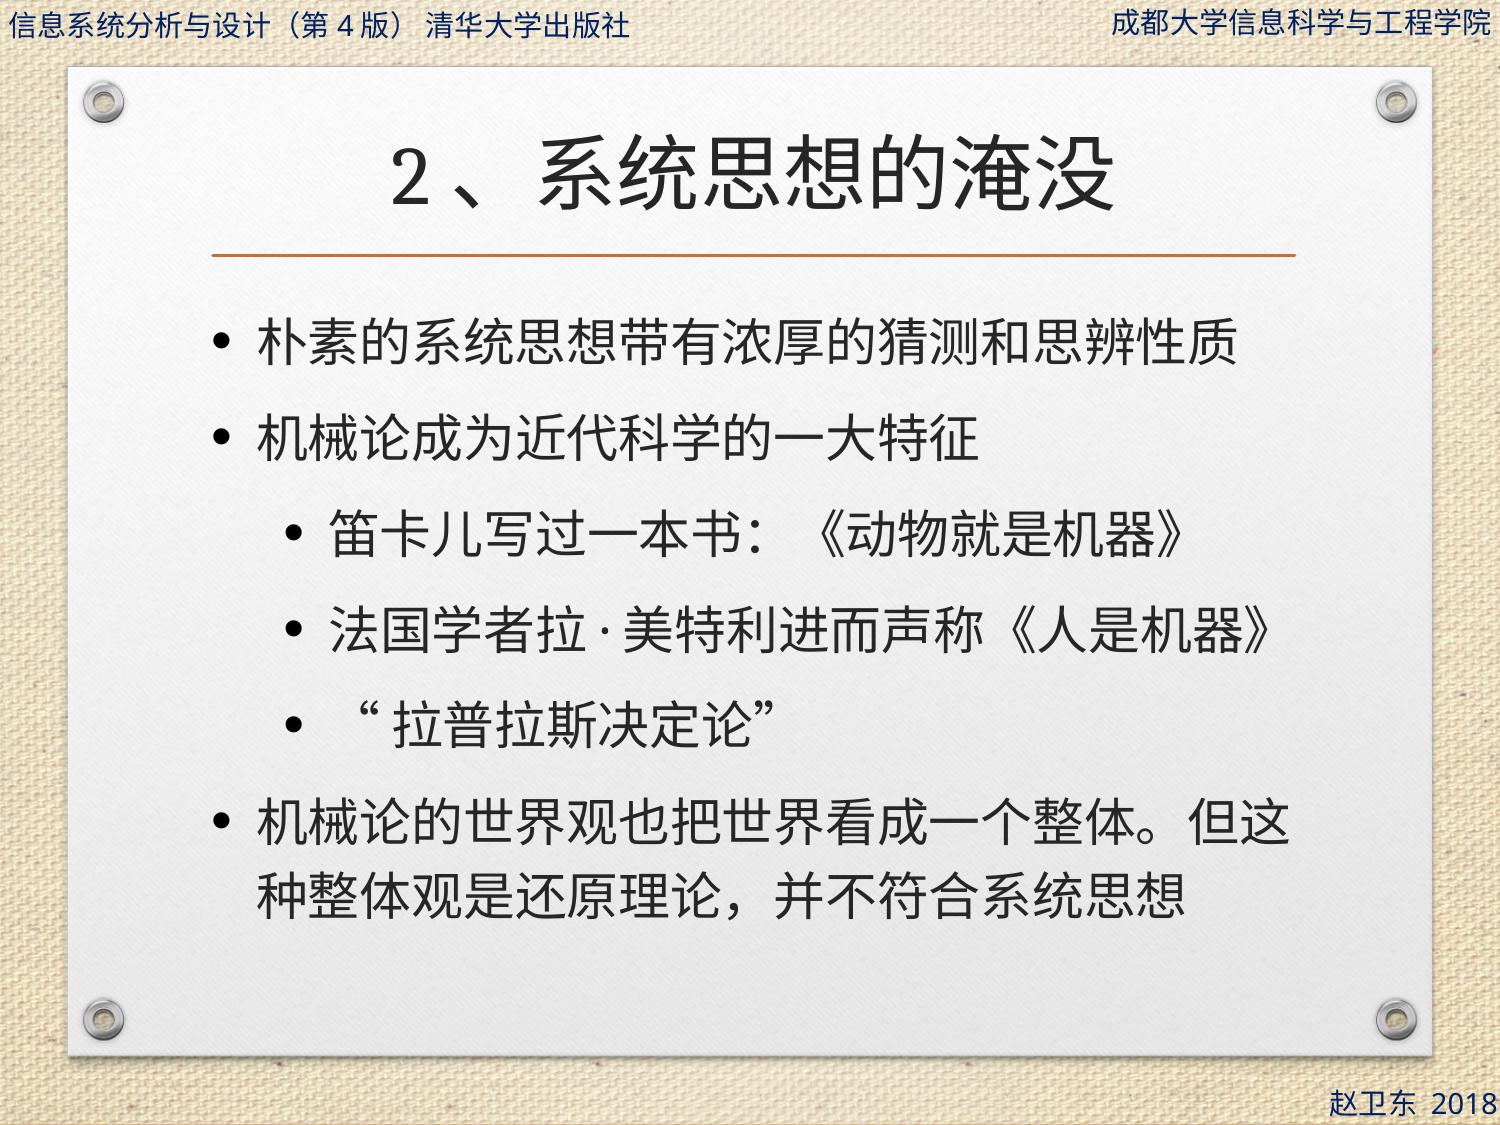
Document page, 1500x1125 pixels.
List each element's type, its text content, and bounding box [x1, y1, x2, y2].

title 2、系统思想的淹没 [196, 107, 1312, 237]
list 朴素的系统思想带有浓厚的猜测和思辨性质 机械论成为近代科学的一大特征 笛卡儿写过一本书：《动物就是机器》 法国学者拉·美特利进而声称《人是机器》 “拉普拉斯决定论” 机械论的世界观也把世界看成一个整体。但这种整体观是还原理论，并不符合系统思想 [196, 289, 1312, 961]
picture [0, 0, 1500, 1125]
